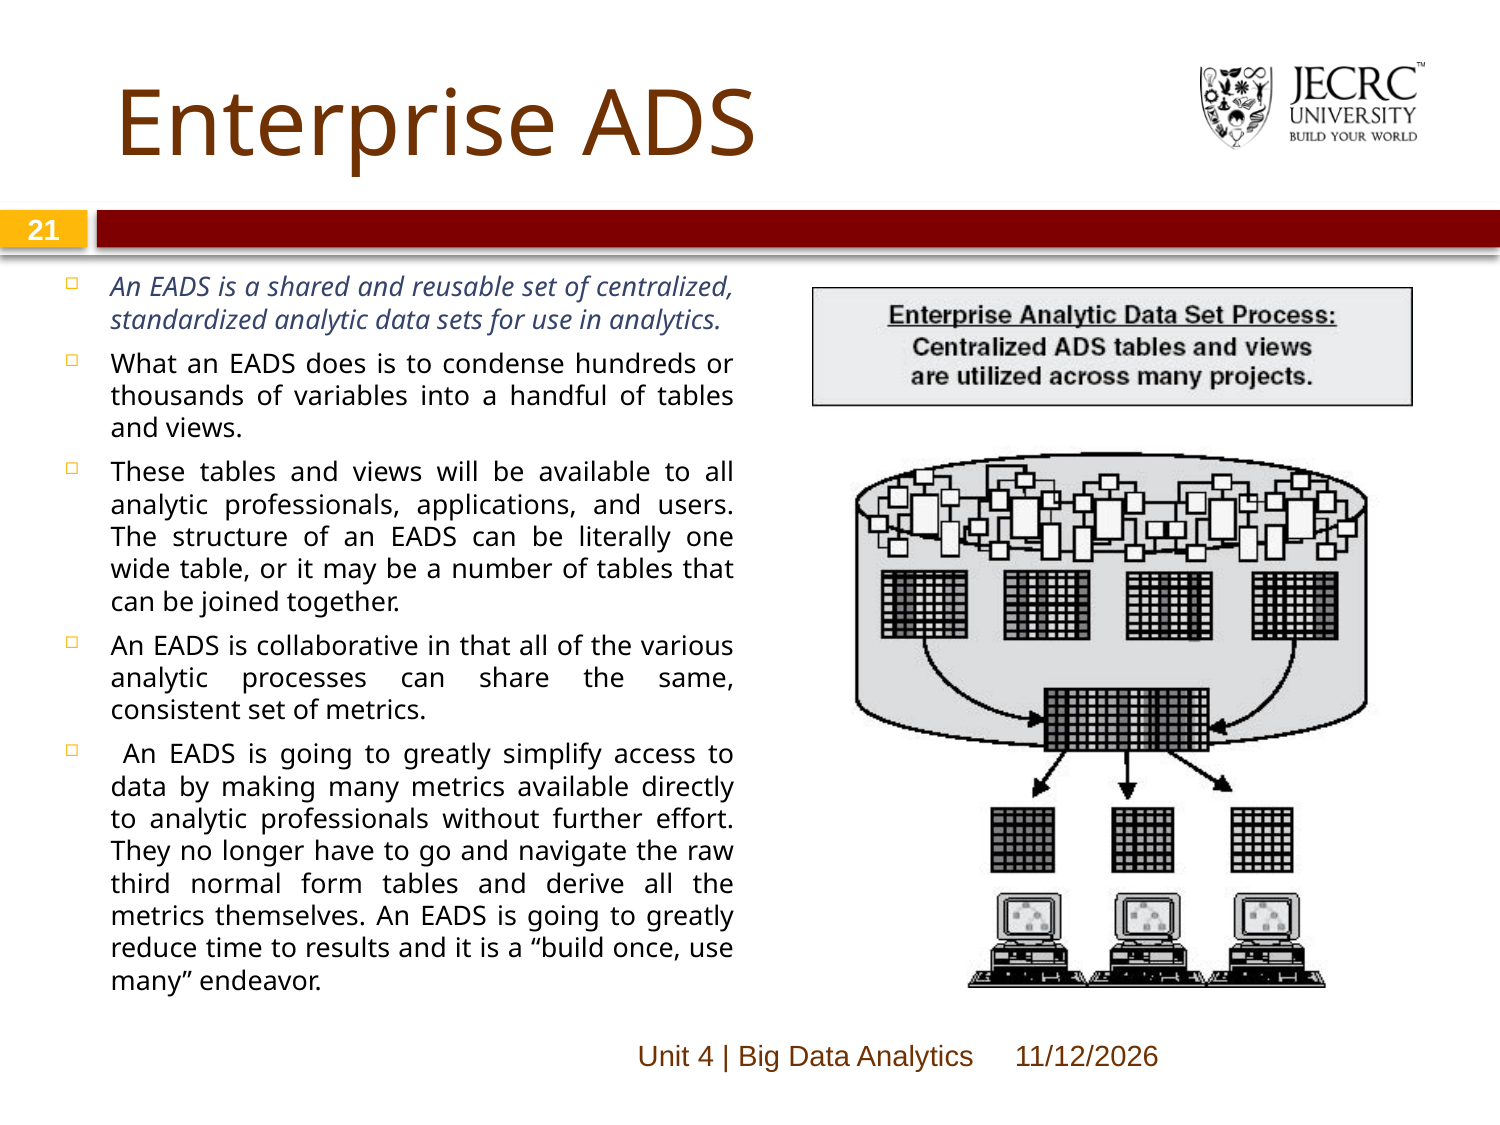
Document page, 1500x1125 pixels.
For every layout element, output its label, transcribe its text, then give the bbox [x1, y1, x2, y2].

slide_number 21 [0, 208, 88, 249]
footer Unit 4 | Big Data Analytics [99, 1024, 990, 1085]
title Enterprise ADS [99, 37, 1200, 200]
picture [1199, 62, 1425, 151]
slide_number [999, 1025, 1438, 1085]
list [812, 287, 1413, 988]
list An EADS is a shared and reusable set of centralized, standardized analytic data sets for use in analytics. What an EADS does is to condense hundreds or thousands of variables into a handful of tables and views. These tables and views will be available to all analytic professionals, applications, and users. The structure of an EADS can be literally one wide table, or it may be a number of tables that can be joined together. An EADS is collaborative in that all of the various analytic processes can share the same, consistent set of metrics. An EADS is going to greatly simplify access to data by making many metrics available directly to analytic professionals without further effort. They no longer have to go and navigate the raw third normal form tables and derive all the metrics themselves. An EADS is going to greatly reduce time to results and it is a “build once, use many” endeavor. [50, 262, 750, 1013]
